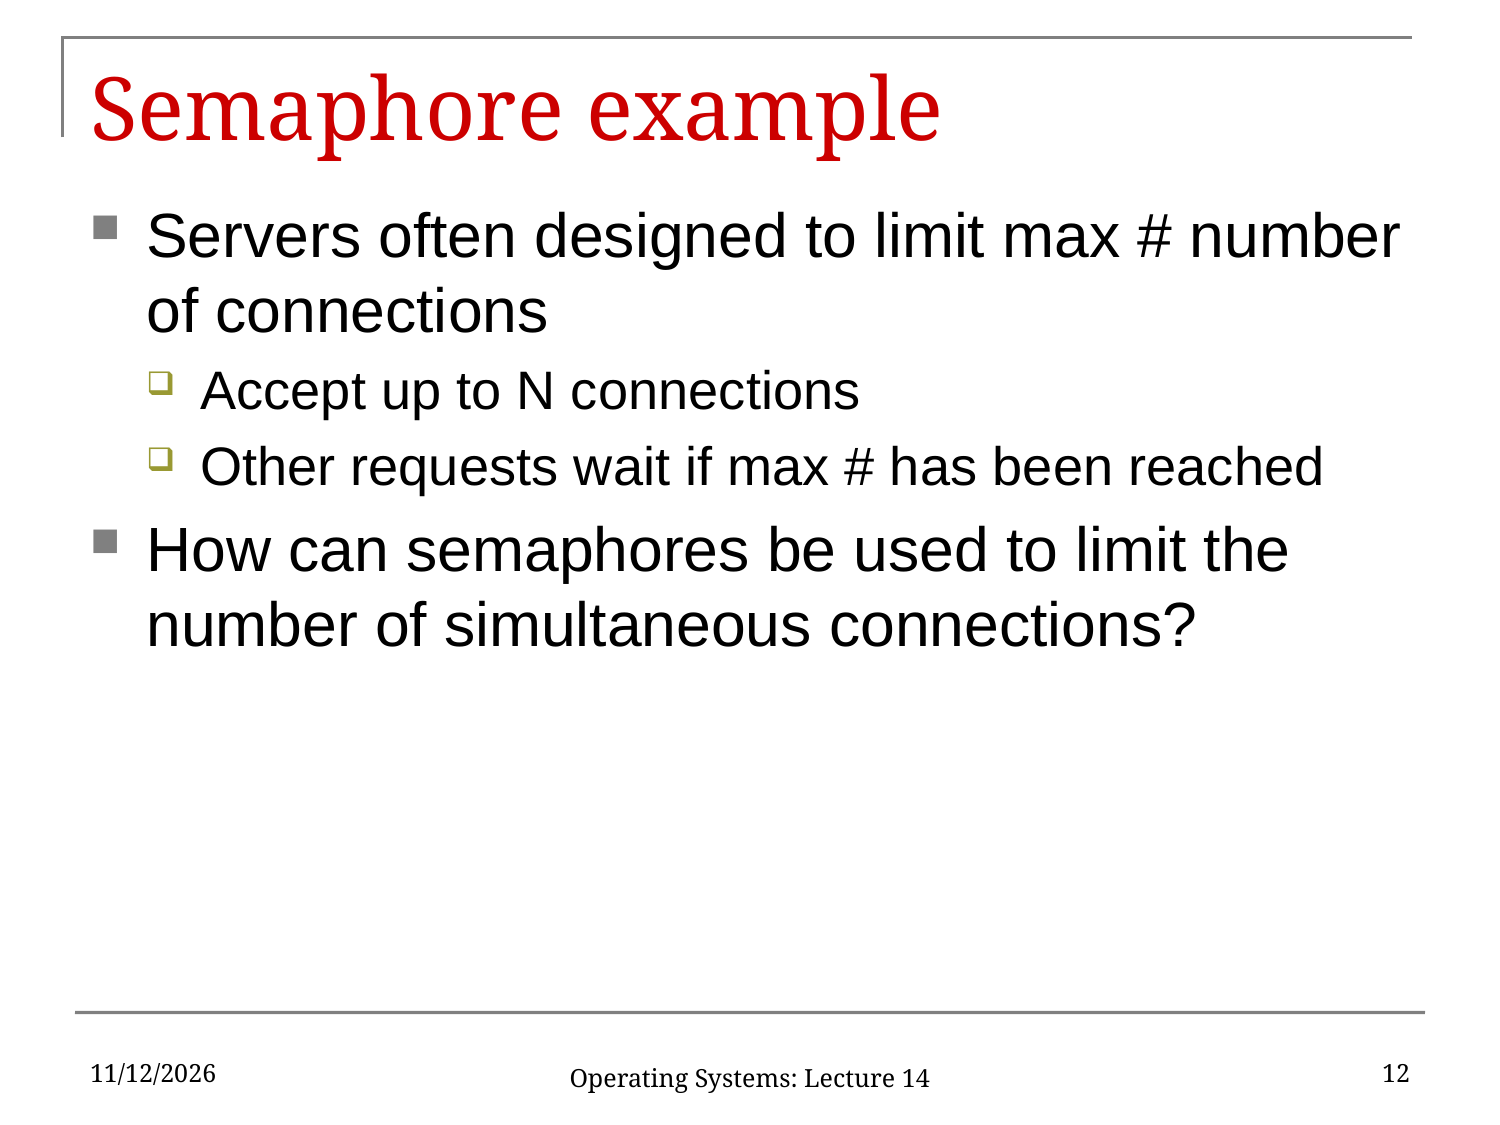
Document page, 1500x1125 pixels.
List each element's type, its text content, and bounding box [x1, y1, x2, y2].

title Semaphore example [75, 45, 1425, 163]
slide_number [74, 1023, 426, 1100]
slide_number 12 [1074, 1023, 1426, 1100]
footer Operating Systems: Lecture 14 [512, 1024, 988, 1101]
list Servers often designed to limit max # number of connections Accept up to N connections Other requests wait if max # has been reached How can semaphores be used to limit the number of simultaneous connections? [75, 187, 1425, 1006]
